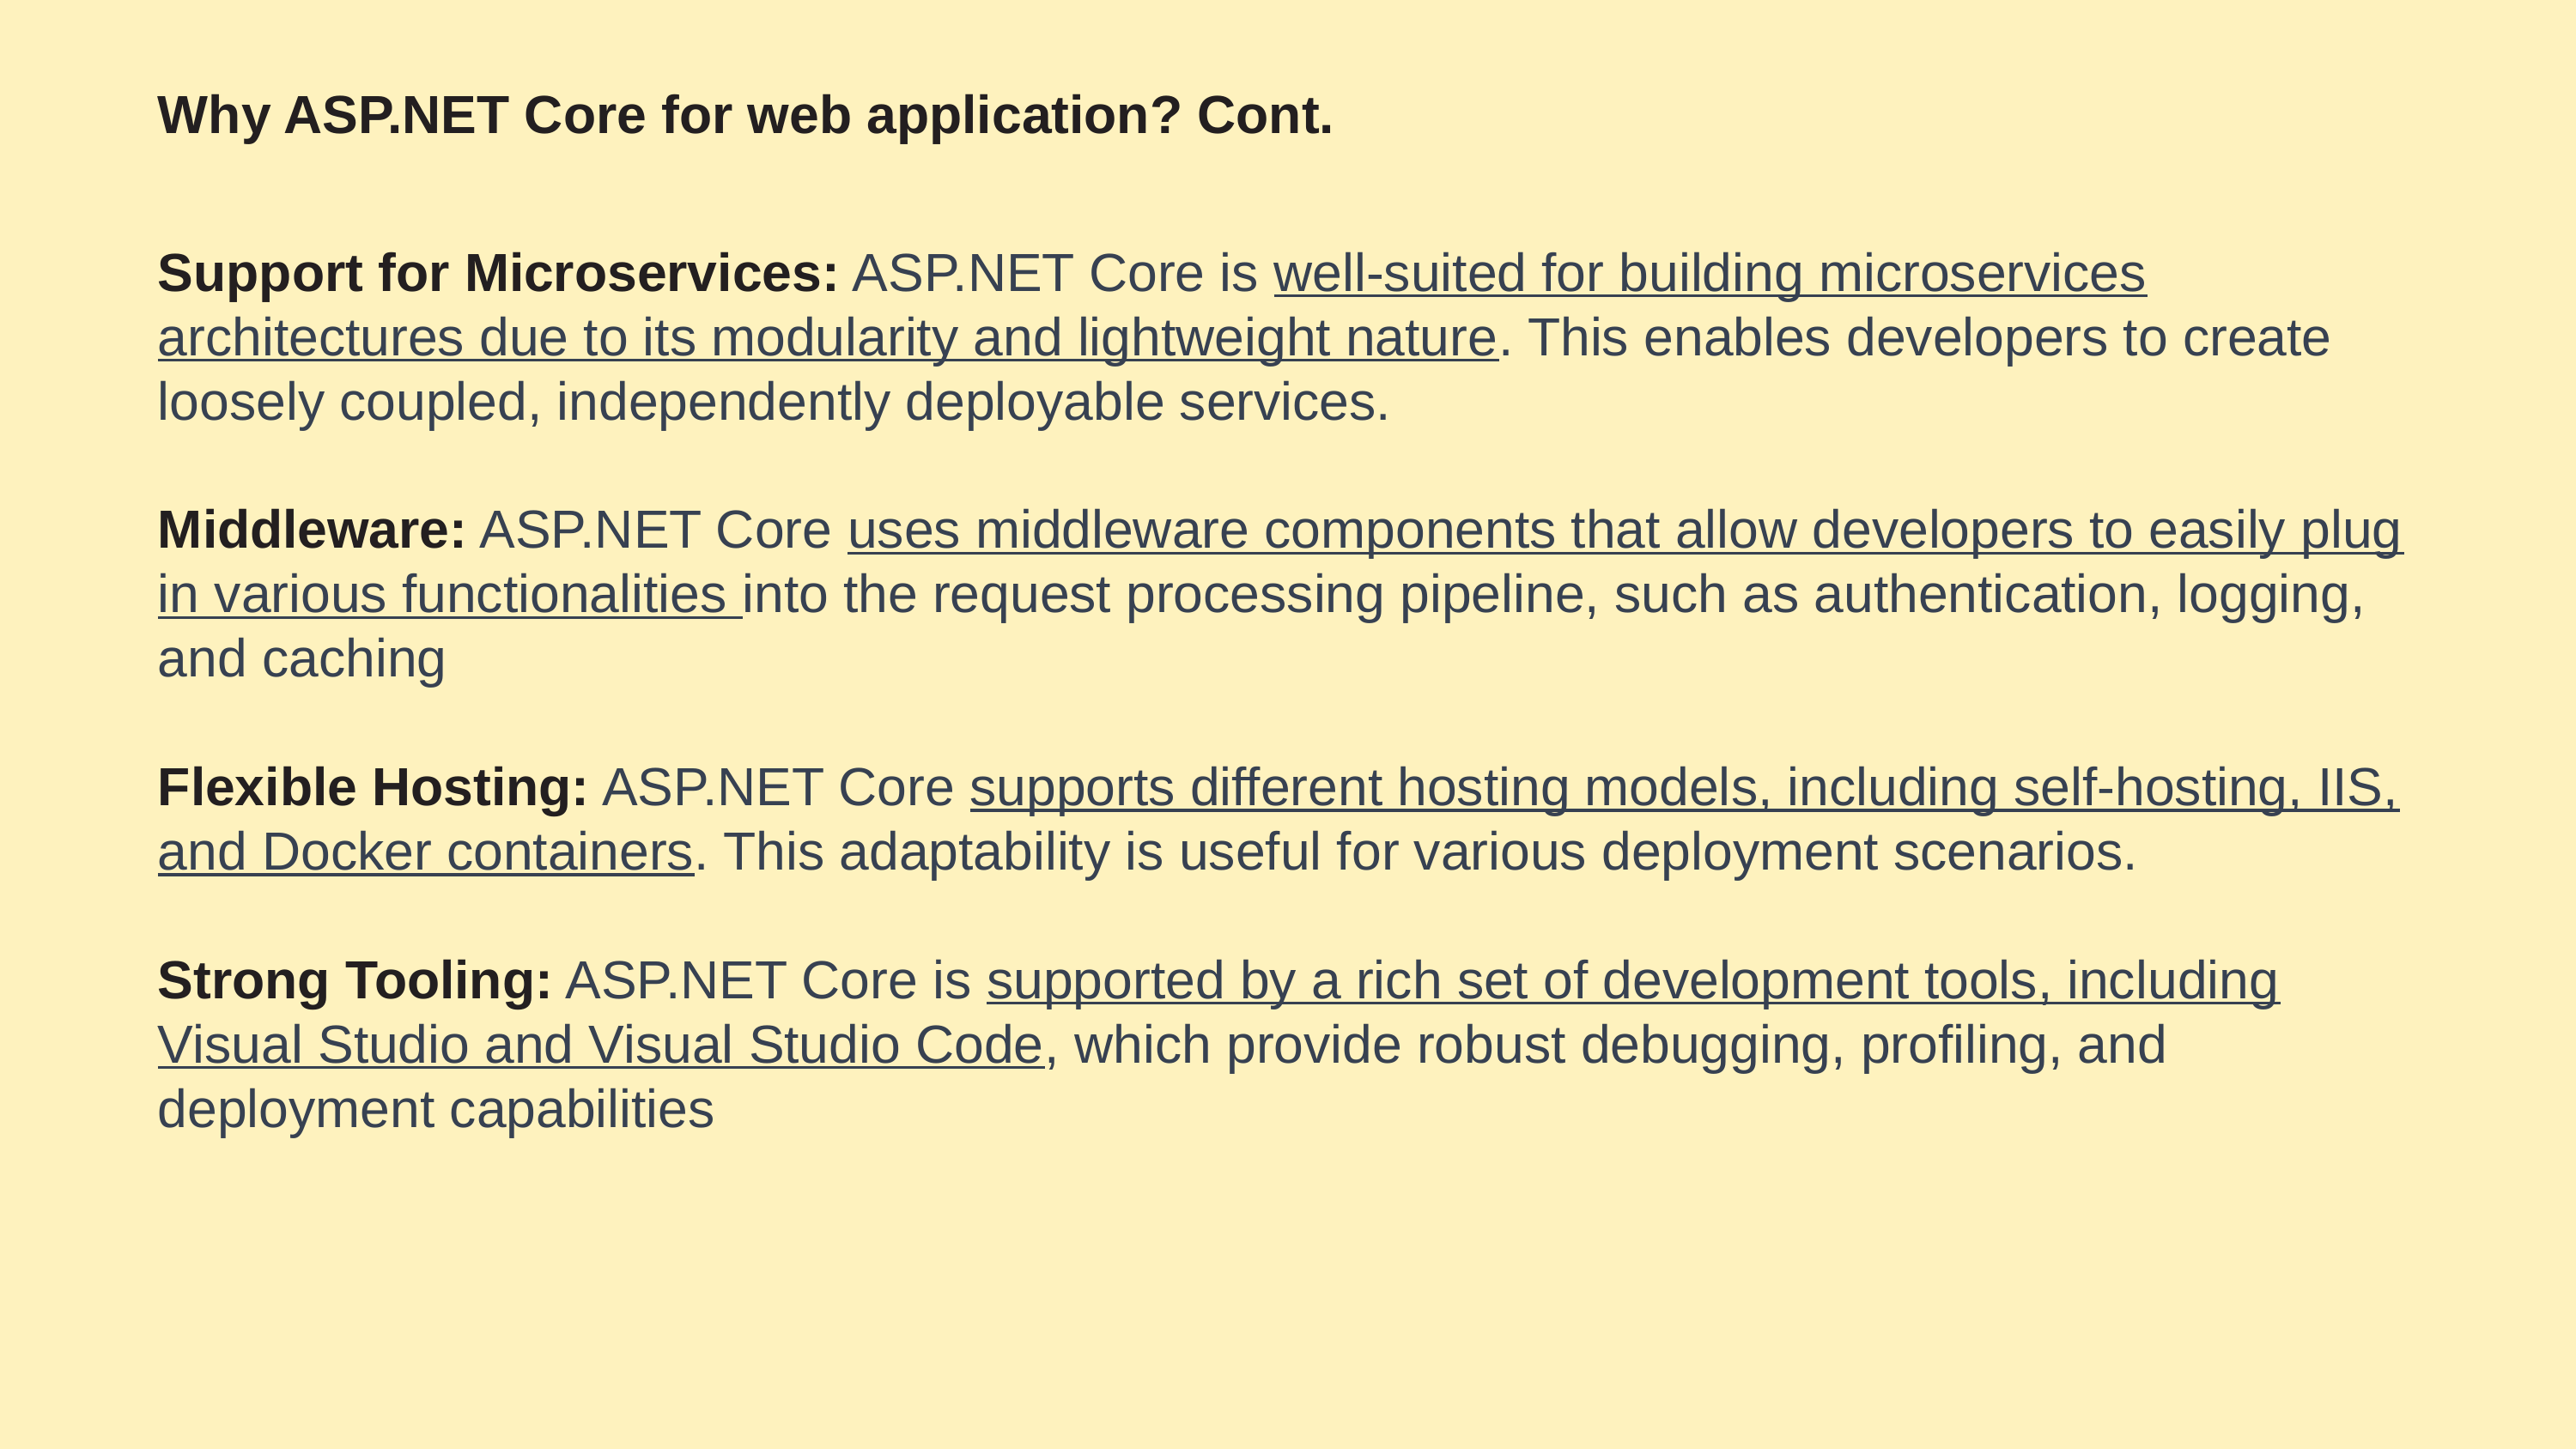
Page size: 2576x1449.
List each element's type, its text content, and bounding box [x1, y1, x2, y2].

title Why ASP.NET Core for web application? Cont. [144, 71, 2443, 152]
subtitle Support for Microservices: ASP.NET Core is well-suited for building microservices architectures due to its modularity and lightweight nature. This enables developers to create loosely coupled, independently deployable services. Middleware: ASP.NET Core uses middleware components that allow developers to easily plug in various functionalities into the request processing pipeline, such as authentication, logging, and caching Flexible Hosting: ASP.NET Core supports different hosting models, including self-hosting, IIS, and Docker containers. This adaptability is useful for various deployment scenarios. Strong Tooling: ASP.NET Core is supported by a rich set of development tools, including Visual Studio and Visual Studio Code, which provide robust debugging, profiling, and deployment capabilities [144, 231, 2443, 1149]
